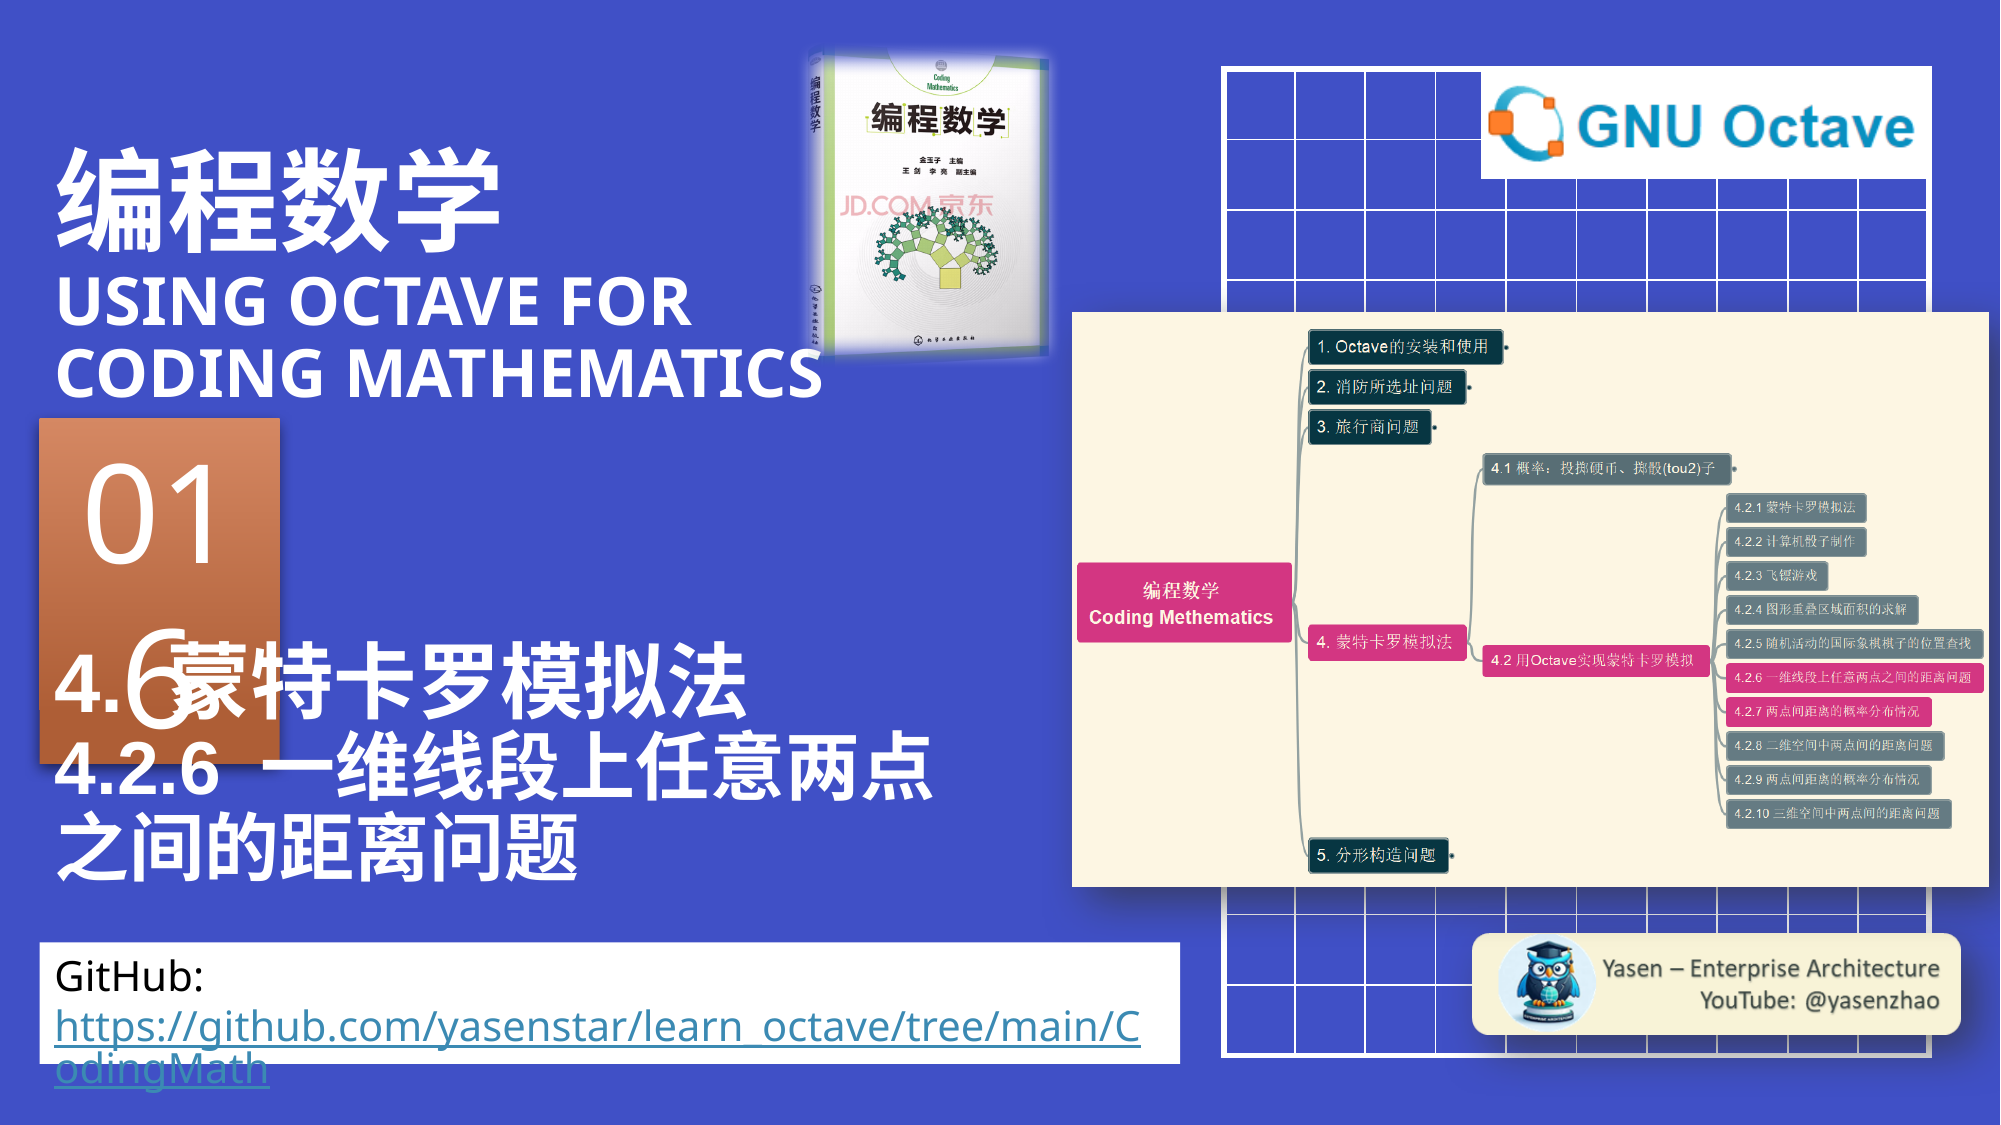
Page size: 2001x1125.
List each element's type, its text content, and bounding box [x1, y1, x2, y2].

text_box 016 [39, 418, 280, 622]
picture [1071, 311, 1990, 888]
text_box GitHub: https://github.com/yasenstar/learn_octave/tree/main/CodingMath [39, 942, 1181, 1064]
picture [1471, 932, 1961, 1036]
picture [795, 39, 1063, 370]
title 编程数学 Using Octave for Coding Mathematics [39, 55, 885, 420]
picture [1480, 68, 1927, 180]
text_box 4. 蒙特卡罗模拟法 4.2.6 一维线段上任意两点之间的距离问题 [39, 622, 968, 911]
